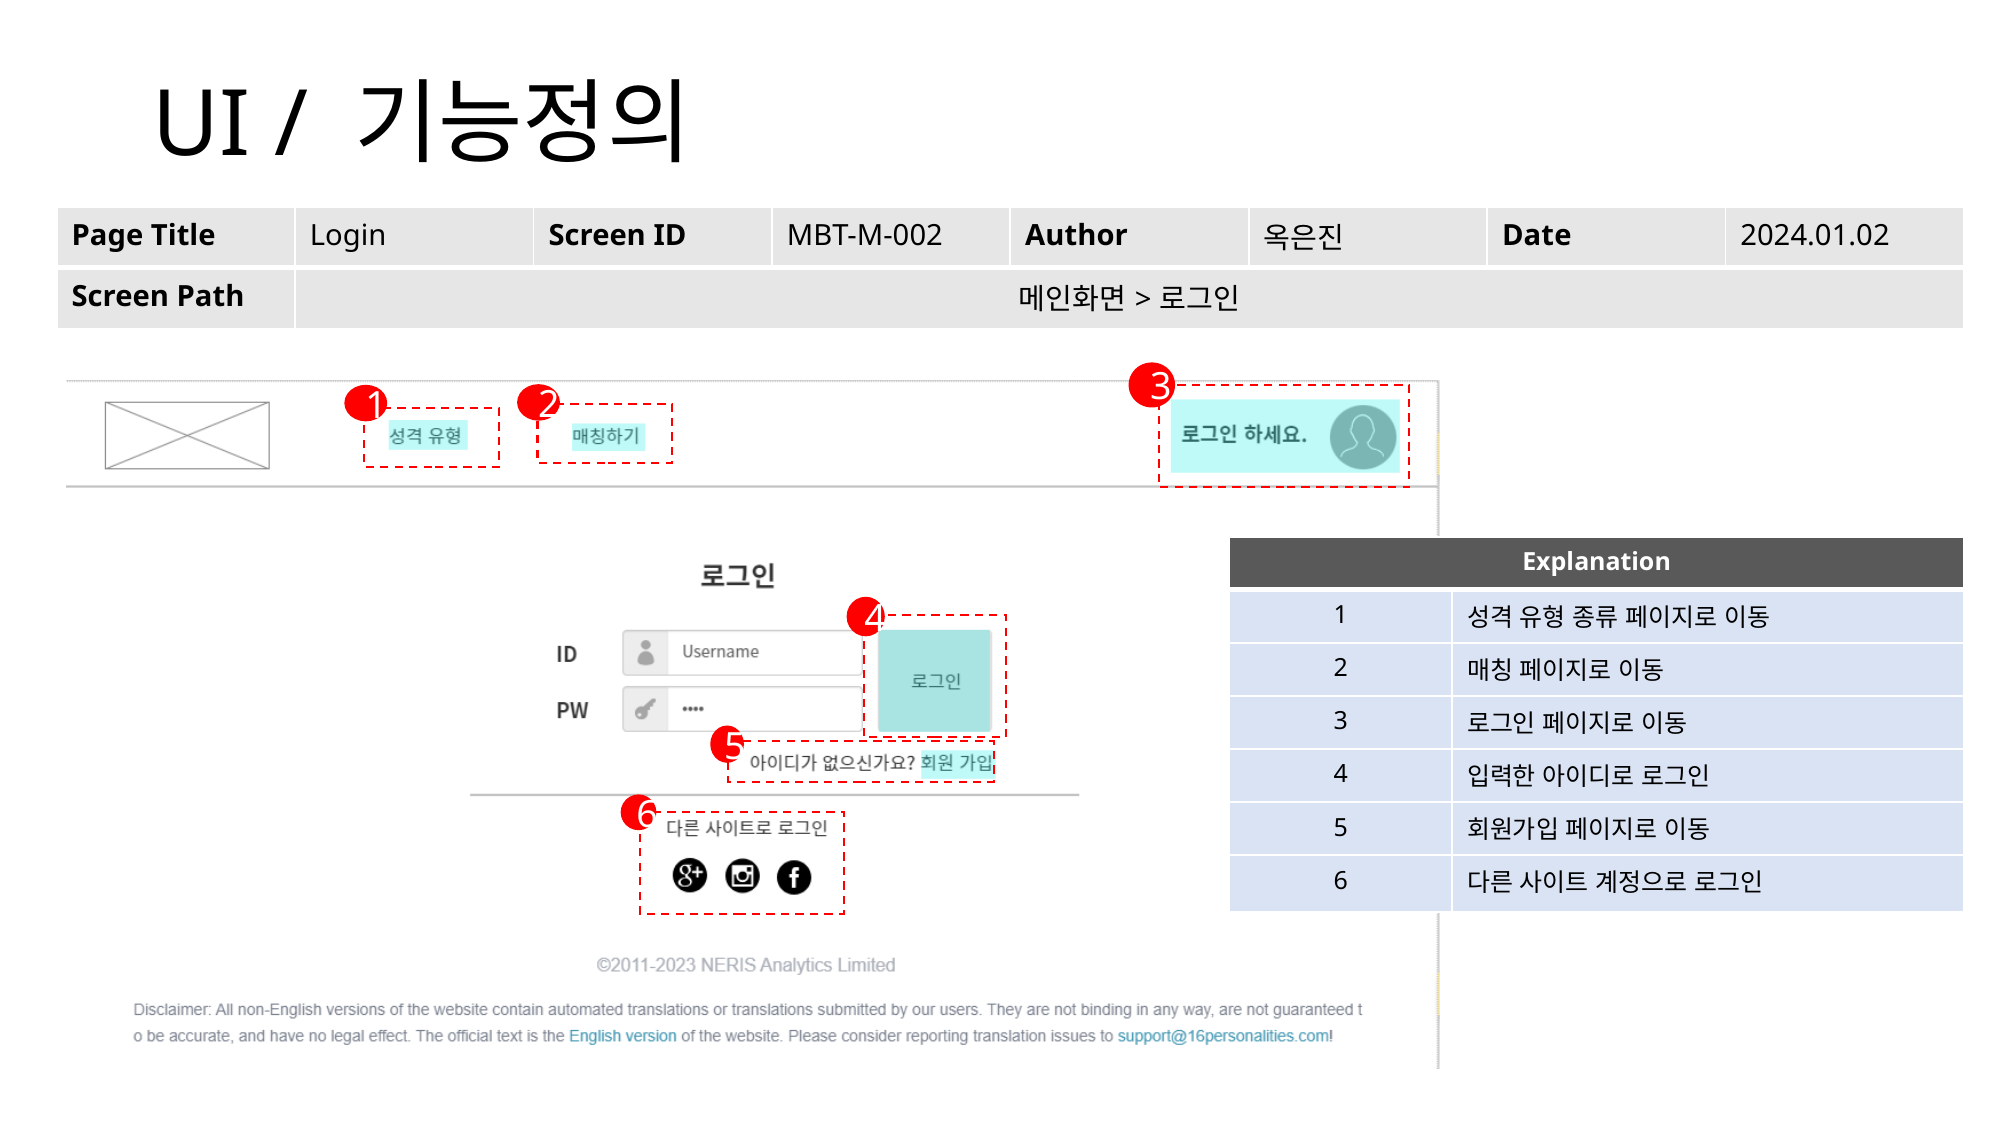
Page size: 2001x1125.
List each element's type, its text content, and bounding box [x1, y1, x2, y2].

table_header 옥은진 [1250, 235, 1486, 265]
table_header 2024.01.02 [1726, 208, 1963, 265]
table_header Screen ID [534, 235, 771, 265]
table_cell 성격 유형 종류 페이지로 이동 [1453, 592, 1963, 642]
table_cell 5 [1440, 803, 1451, 854]
table_cell 입력한 아이디로 로그인 [1453, 750, 1963, 801]
table_header MBT-M-002 [773, 235, 1009, 265]
table_cell 2 [1440, 644, 1451, 695]
table_cell 6 [1440, 856, 1451, 911]
table_cell 회원가입 페이지로 이동 [1453, 803, 1963, 854]
text_box UI / 기능정의 [137, 16, 1863, 235]
table_cell 3 [1440, 697, 1451, 748]
table_cell 매칭 페이지로 이동 [1453, 644, 1963, 695]
table_header Login [296, 235, 533, 265]
table_header Date [1488, 235, 1725, 265]
table_cell 1 [1440, 592, 1451, 642]
table_cell 메인화면>로그인 [296, 270, 1963, 328]
table_cell Screen Path [58, 270, 294, 328]
table_header Explanation [1440, 538, 1963, 587]
table_cell 다른 사이트 계정으로 로그인 [1453, 856, 1963, 911]
table_header Page Title [58, 208, 294, 265]
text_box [66, 362, 1440, 1069]
table_cell 4 [1440, 750, 1451, 801]
table_cell 로그인 페이지로 이동 [1453, 697, 1963, 748]
table_header Author [1011, 235, 1248, 265]
